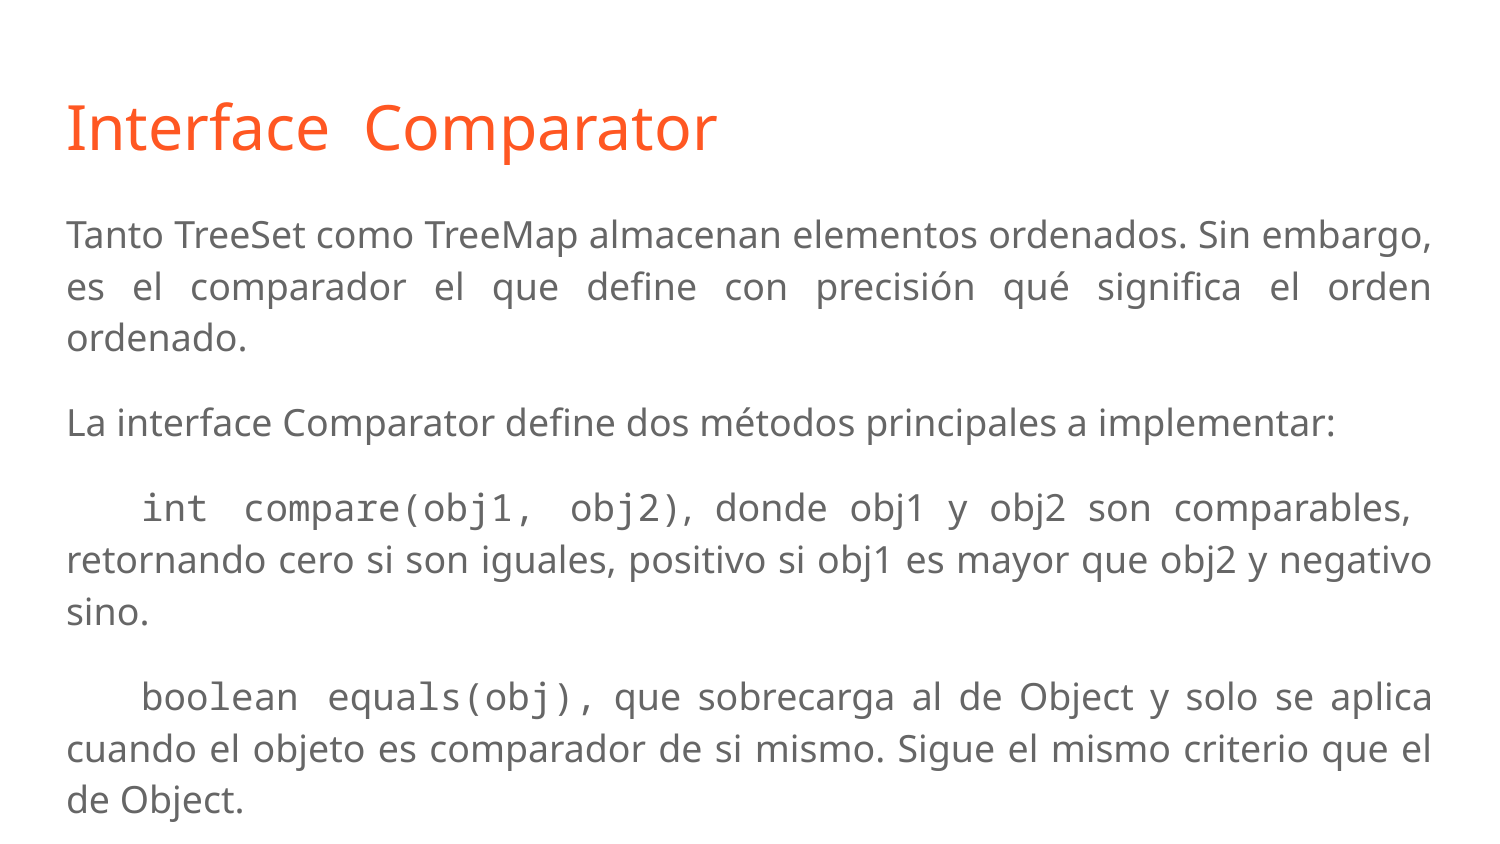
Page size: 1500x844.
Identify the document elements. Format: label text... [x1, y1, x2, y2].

list Tanto TreeSet como TreeMap almacenan elementos ordenados. Sin embargo, es el comparador el que define con precisión qué significa el orden ordenado. La interface Comparator define dos métodos principales a implementar: int compare(obj1, obj2), donde obj1 y obj2 son comparables, retornando cero si son iguales, positivo si obj1 es mayor que obj2 y negativo sino. boolean equals(obj), que sobrecarga al de Object y solo se aplica cuando el objeto es comparador de si mismo. Sigue el mismo criterio que el de Object. [51, 189, 1449, 750]
title Interface Comparator [51, 72, 1449, 167]
